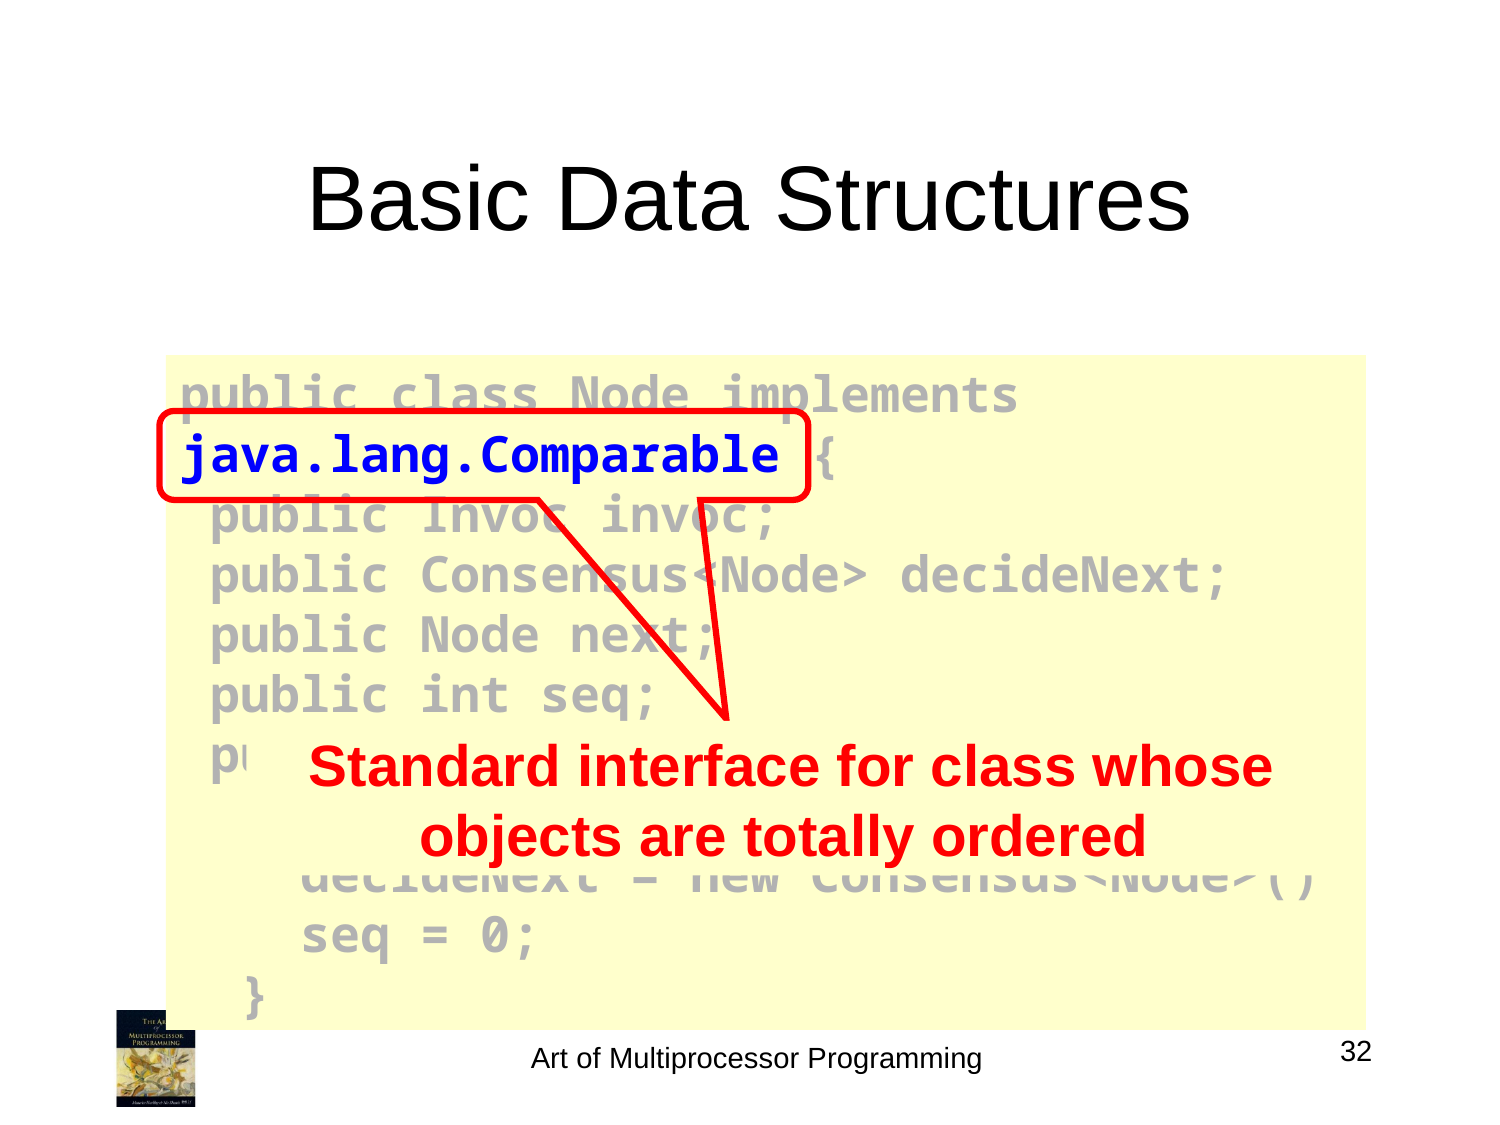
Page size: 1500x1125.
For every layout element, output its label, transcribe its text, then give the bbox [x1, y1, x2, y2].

slide_number 32 [1074, 1024, 1388, 1101]
text_box Standard interface for class whose objects are totally ordered [246, 720, 1338, 876]
picture [107, 1010, 204, 1107]
text_box [159, 410, 809, 719]
title Basic Data Structures [112, 99, 1388, 288]
text_box public class Node implements java.lang.Comparable { public Invoc invoc; public Consensus<Node> decideNext; public Node next; public int seq; public Node(Invoc invoc) { invoc = invoc; decideNext = new Consensus<Node>() seq = 0; } [165, 355, 1366, 1030]
footer Art of Multiprocessor Programming [484, 1031, 1030, 1107]
